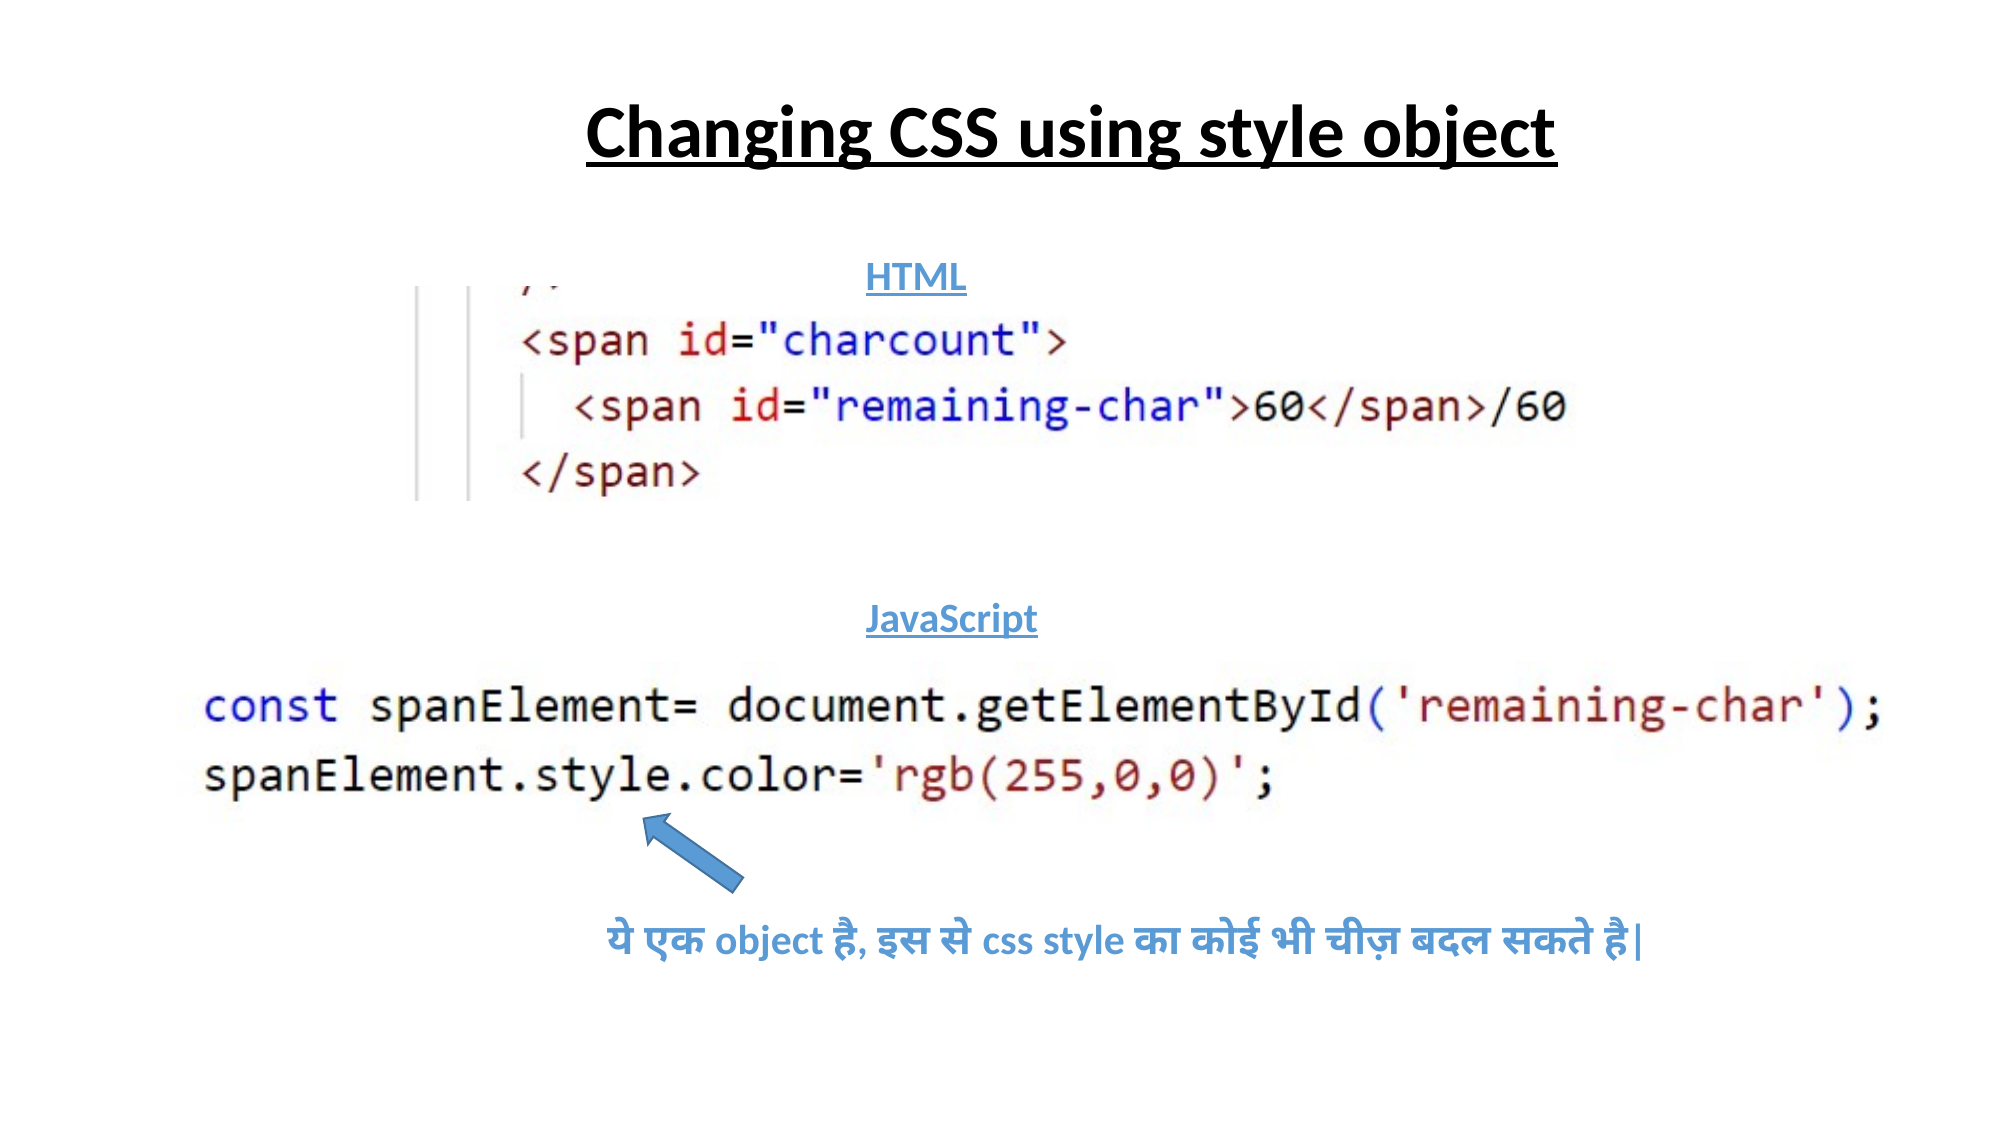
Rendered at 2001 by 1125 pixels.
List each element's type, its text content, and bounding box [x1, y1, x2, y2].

picture [175, 661, 1894, 823]
text_box ये एक object है, इस से css style का कोई भी चीज़ बदल सकते है| [592, 905, 1663, 971]
text_box [643, 823, 745, 894]
text_box JavaScript [851, 583, 1054, 648]
text_box HTML [850, 241, 982, 286]
picture [370, 286, 1626, 501]
text_box Changing CSS using style object [571, 74, 1573, 180]
